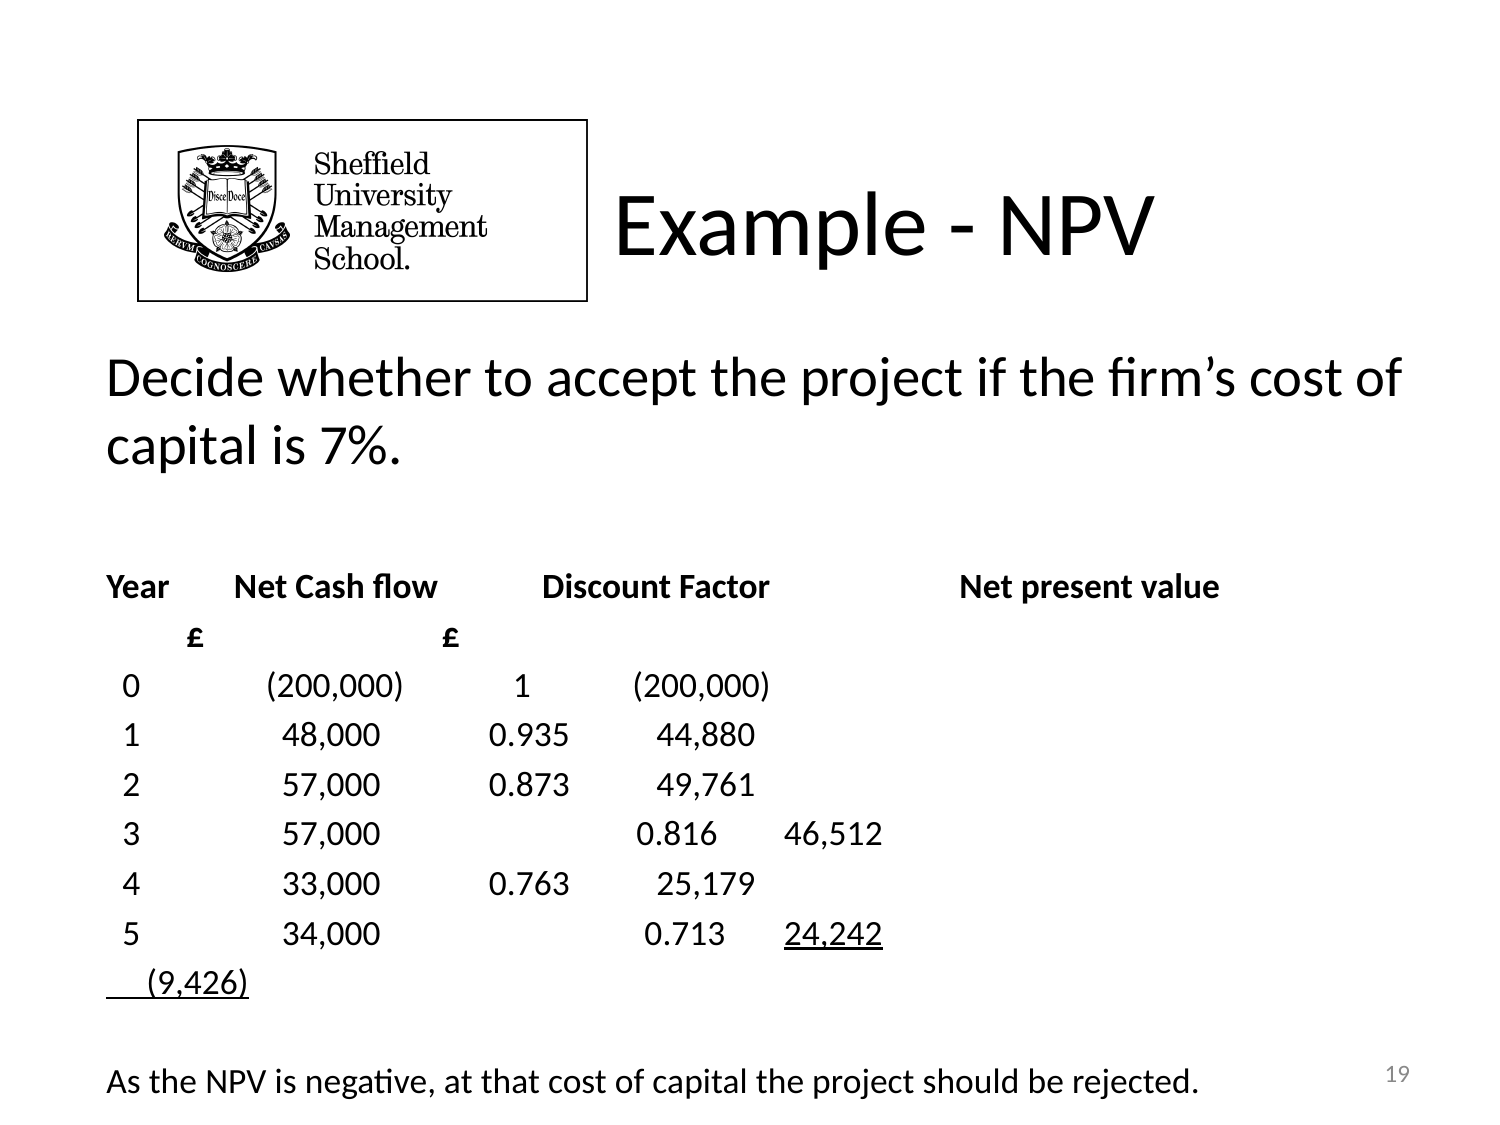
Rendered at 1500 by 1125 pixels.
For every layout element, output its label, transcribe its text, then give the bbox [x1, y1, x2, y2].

title Example - NPV [598, 125, 1250, 313]
list Decide whether to accept the project if the firm’s cost of capital is 7%. Year Net Cash flow Discount Factor Net present value £ £ 0 (200,000) 1 (200,000) 1 48,000 0.935 44,880 2 57,000 0.873 49,761 3 57,000 0.816 46,512 4 33,000 0.763 25,179 5 34,000 0.713 24,242 (9,426) As the NPV is negative, at that cost of capital the project should be rejected. [75, 332, 1425, 1113]
slide_number 19 [1074, 1042, 1425, 1103]
picture [137, 119, 588, 302]
